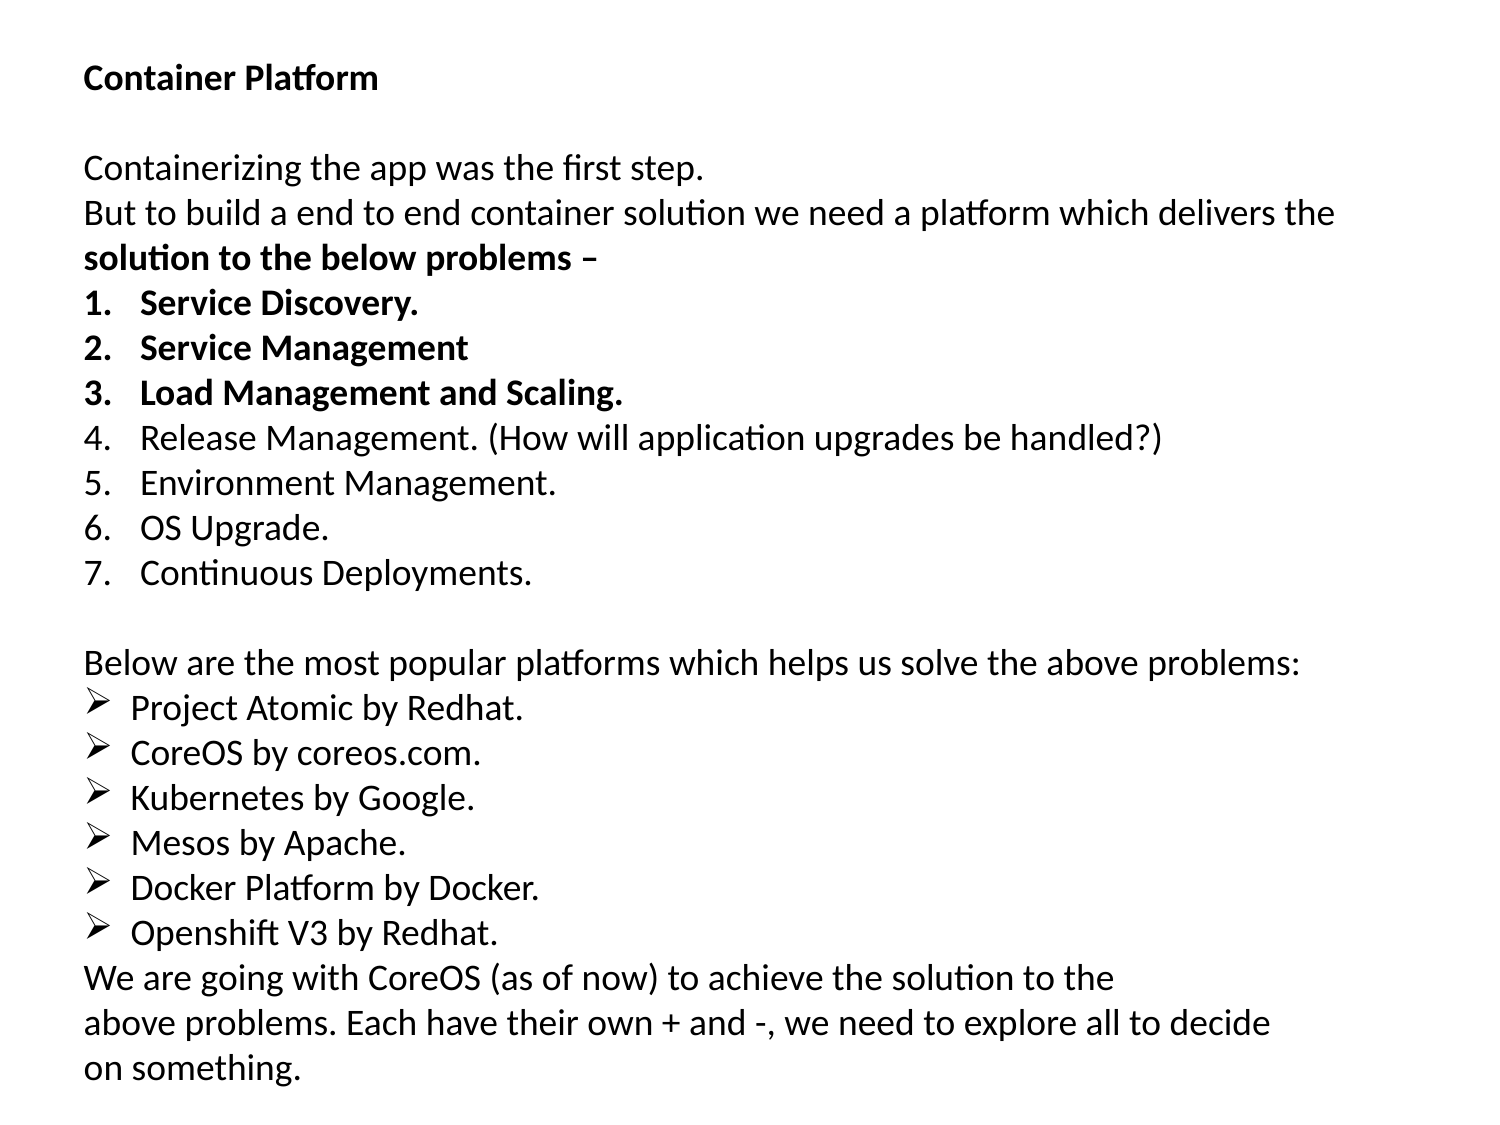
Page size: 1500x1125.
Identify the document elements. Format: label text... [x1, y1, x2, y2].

text_box Container Platform Containerizing the app was the first step. But to build a end to end container solution we need a platform which delivers the solution to the below problems – Service Discovery. Service Management Load Management and Scaling. Release Management. (How will application upgrades be handled?) Environment Management. OS Upgrade. Continuous Deployments. Below are the most popular platforms which helps us solve the above problems: Project Atomic by Redhat. CoreOS by coreos.com. Kubernetes by Google. Mesos by Apache. Docker Platform by Docker. Openshift V3 by Redhat. We are going with CoreOS (as of now) to achieve the solution to the above problems. Each have their own + and -, we need to explore all to decide on something. [69, 45, 1400, 1125]
text_box [24, 37, 1475, 468]
